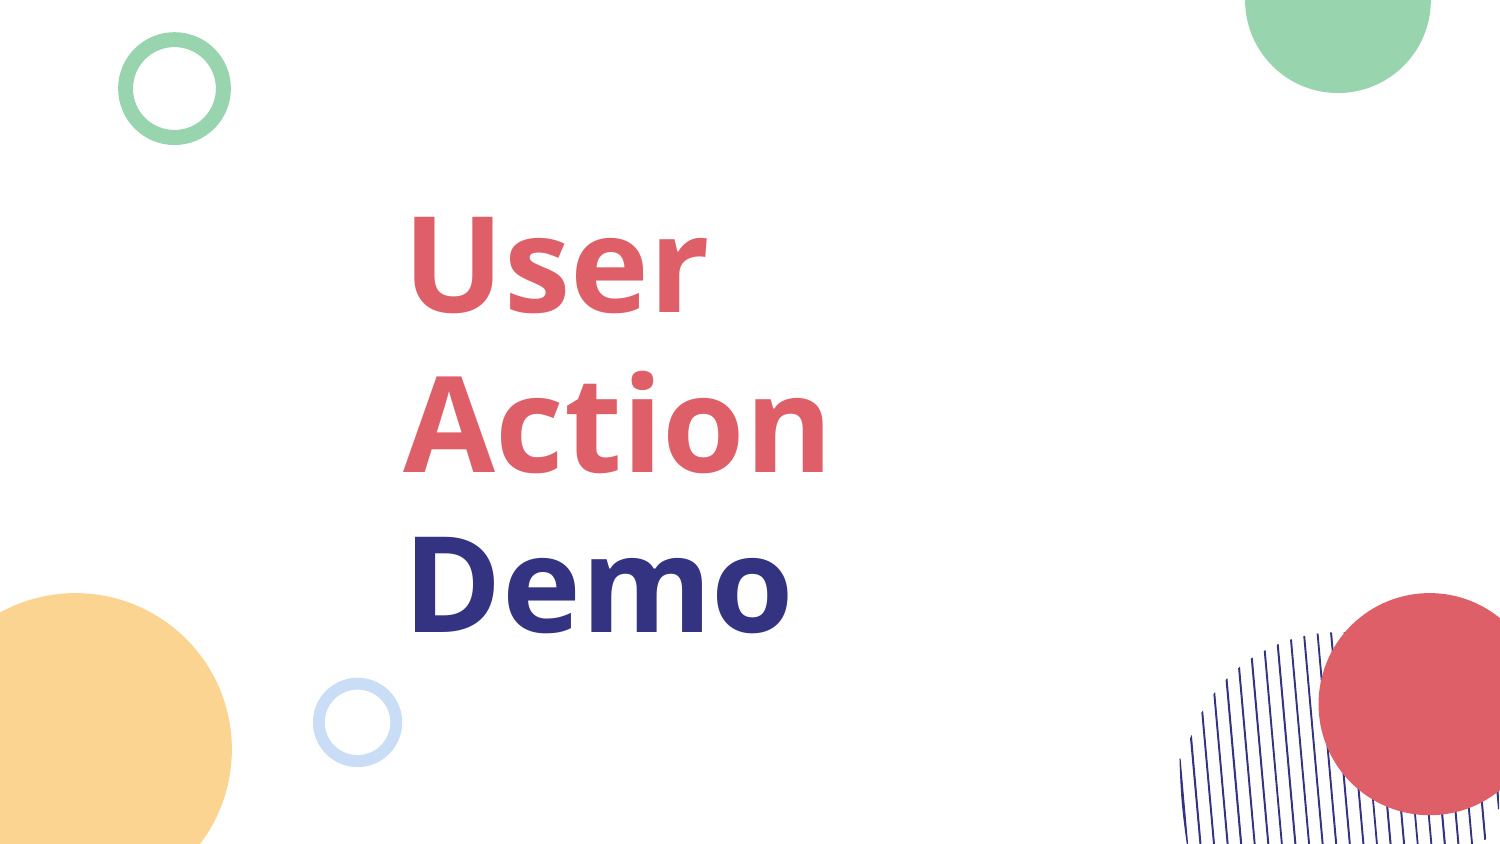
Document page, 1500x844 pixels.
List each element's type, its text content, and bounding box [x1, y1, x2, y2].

text_box User Action Demo [388, 164, 1112, 675]
